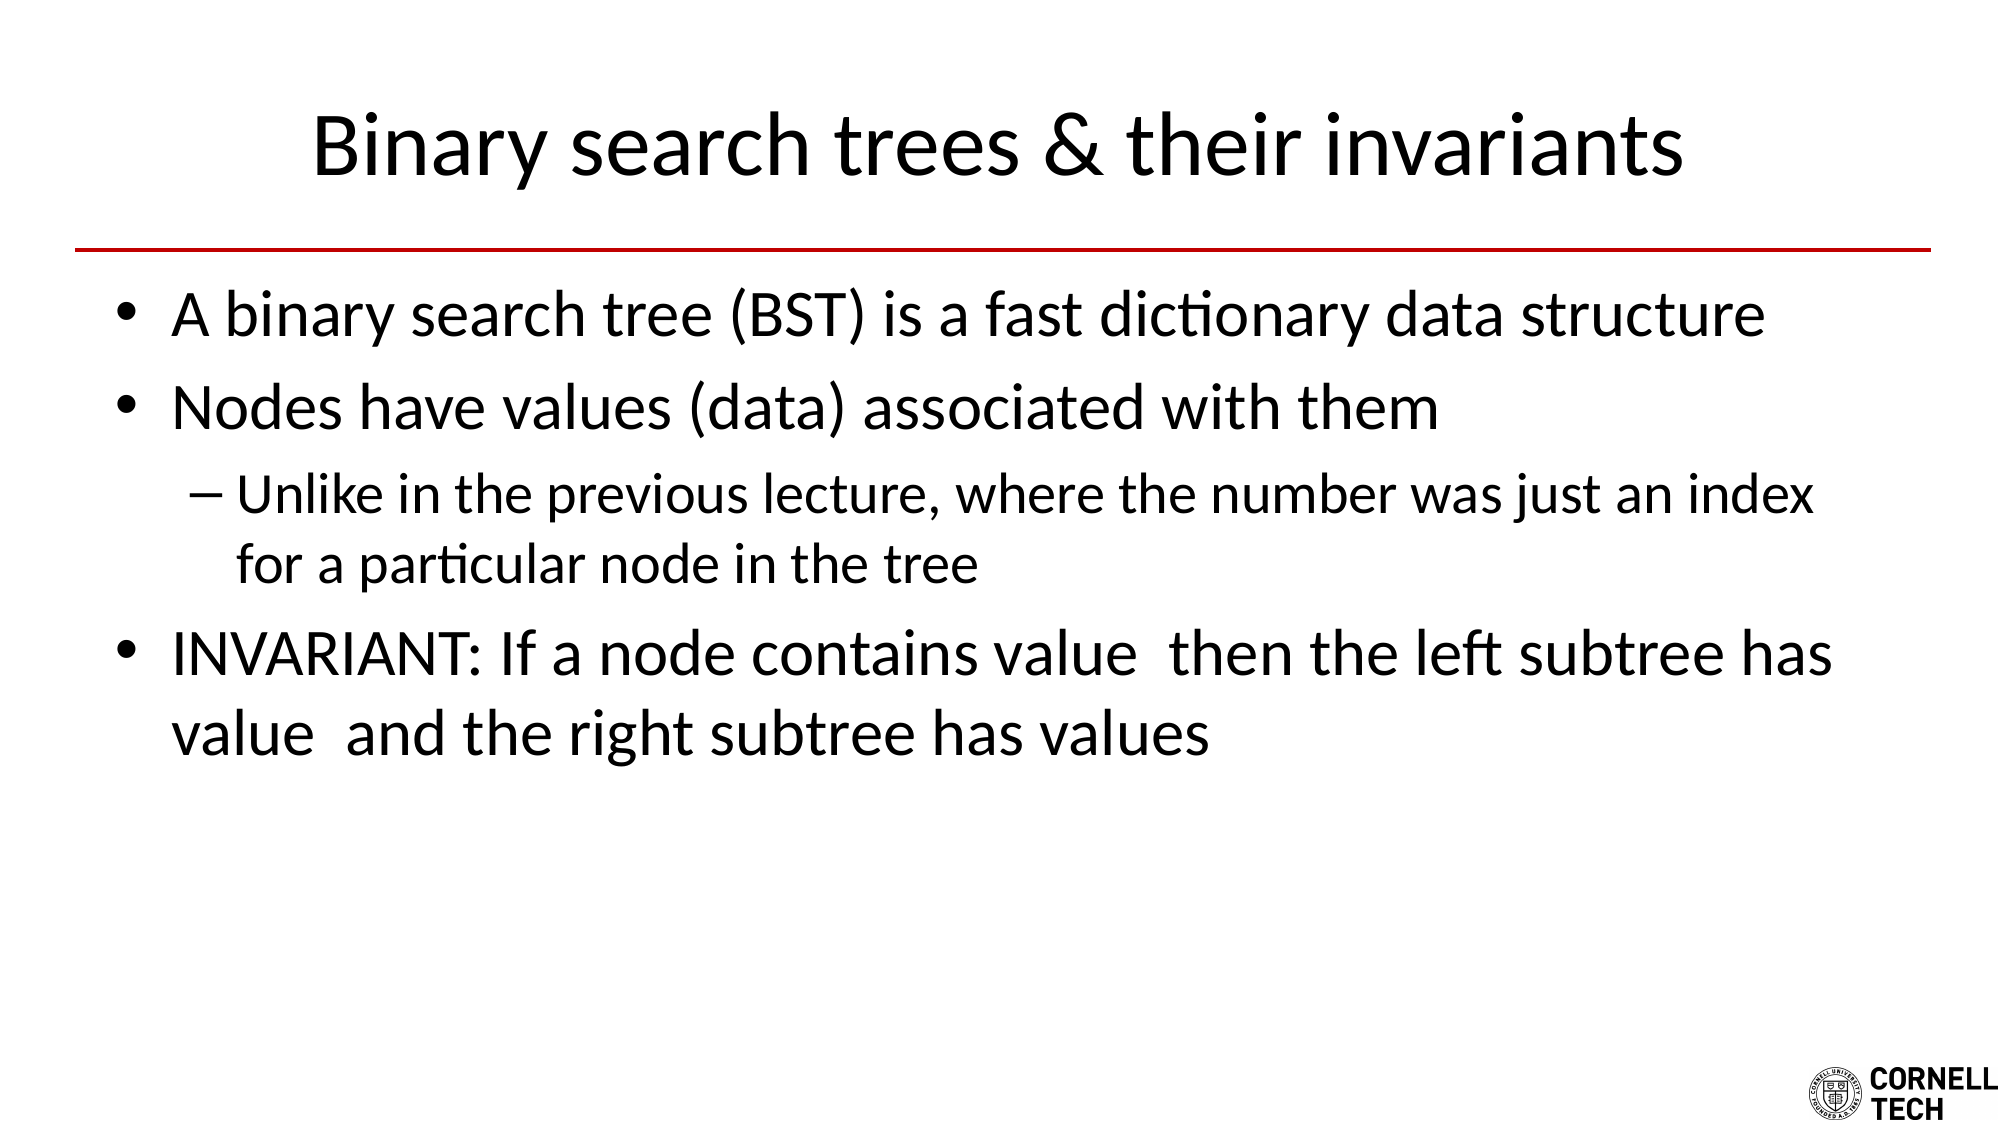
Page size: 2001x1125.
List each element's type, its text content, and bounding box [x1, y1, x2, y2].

picture [1809, 1067, 1998, 1120]
title Binary search trees & their invariants [99, 45, 1900, 233]
